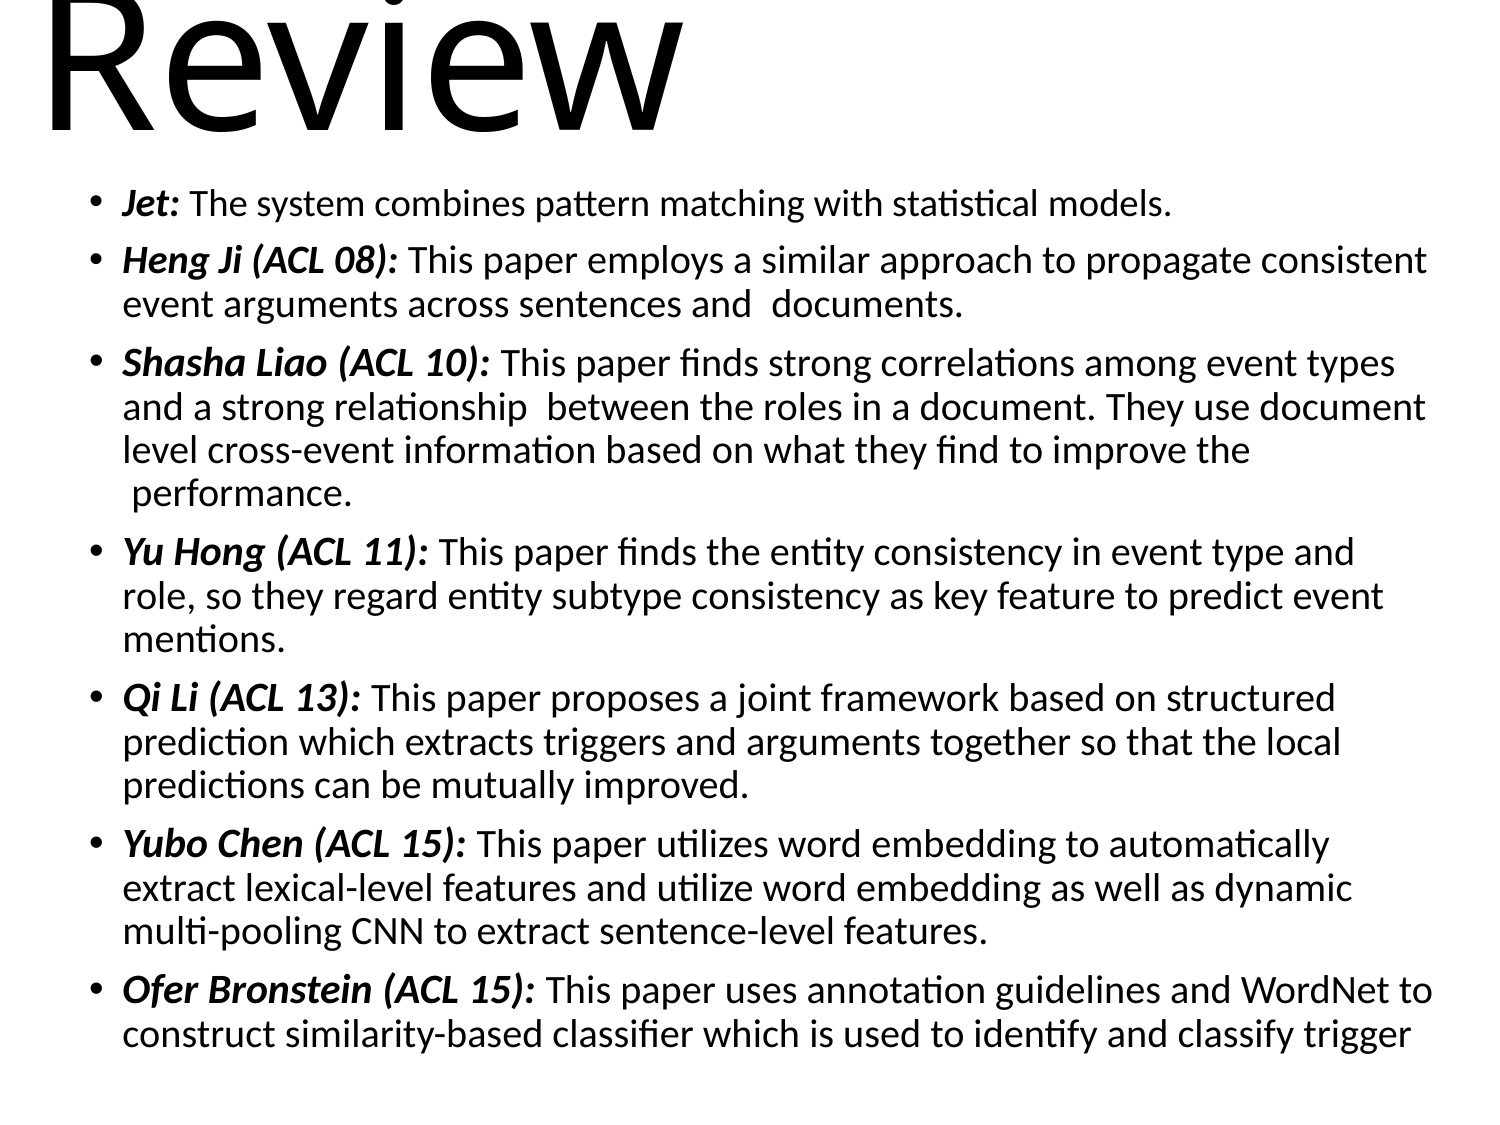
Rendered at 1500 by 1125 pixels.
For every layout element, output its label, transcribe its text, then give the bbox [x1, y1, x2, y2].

title Review [18, 0, 1313, 175]
list Jet: The system combines pattern matching with statistical models. Heng Ji (ACL 08): This paper employs a similar approach to propagate consistent event arguments across sentences and documents. Shasha Liao (ACL 10): This paper finds strong correlations among event types and a strong relationship between the roles in a document. They use document level cross-event information based on what they find to improve the performance. Yu Hong (ACL 11): This paper finds the entity consistency in event type and role, so they regard entity subtype consistency as key feature to predict event mentions. Qi Li (ACL 13): This paper proposes a joint framework based on structured prediction which extracts triggers and arguments together so that the local predictions can be mutually improved. Yubo Chen (ACL 15): This paper utilizes word embedding to automatically extract lexical-level features and utilize word embedding as well as dynamic multi-pooling CNN to extract sentence-level features. Ofer Bronstein (ACL 15): This paper uses annotation guidelines and WordNet to construct similarity-based classifier which is used to identify and classify trigger [74, 174, 1454, 1106]
